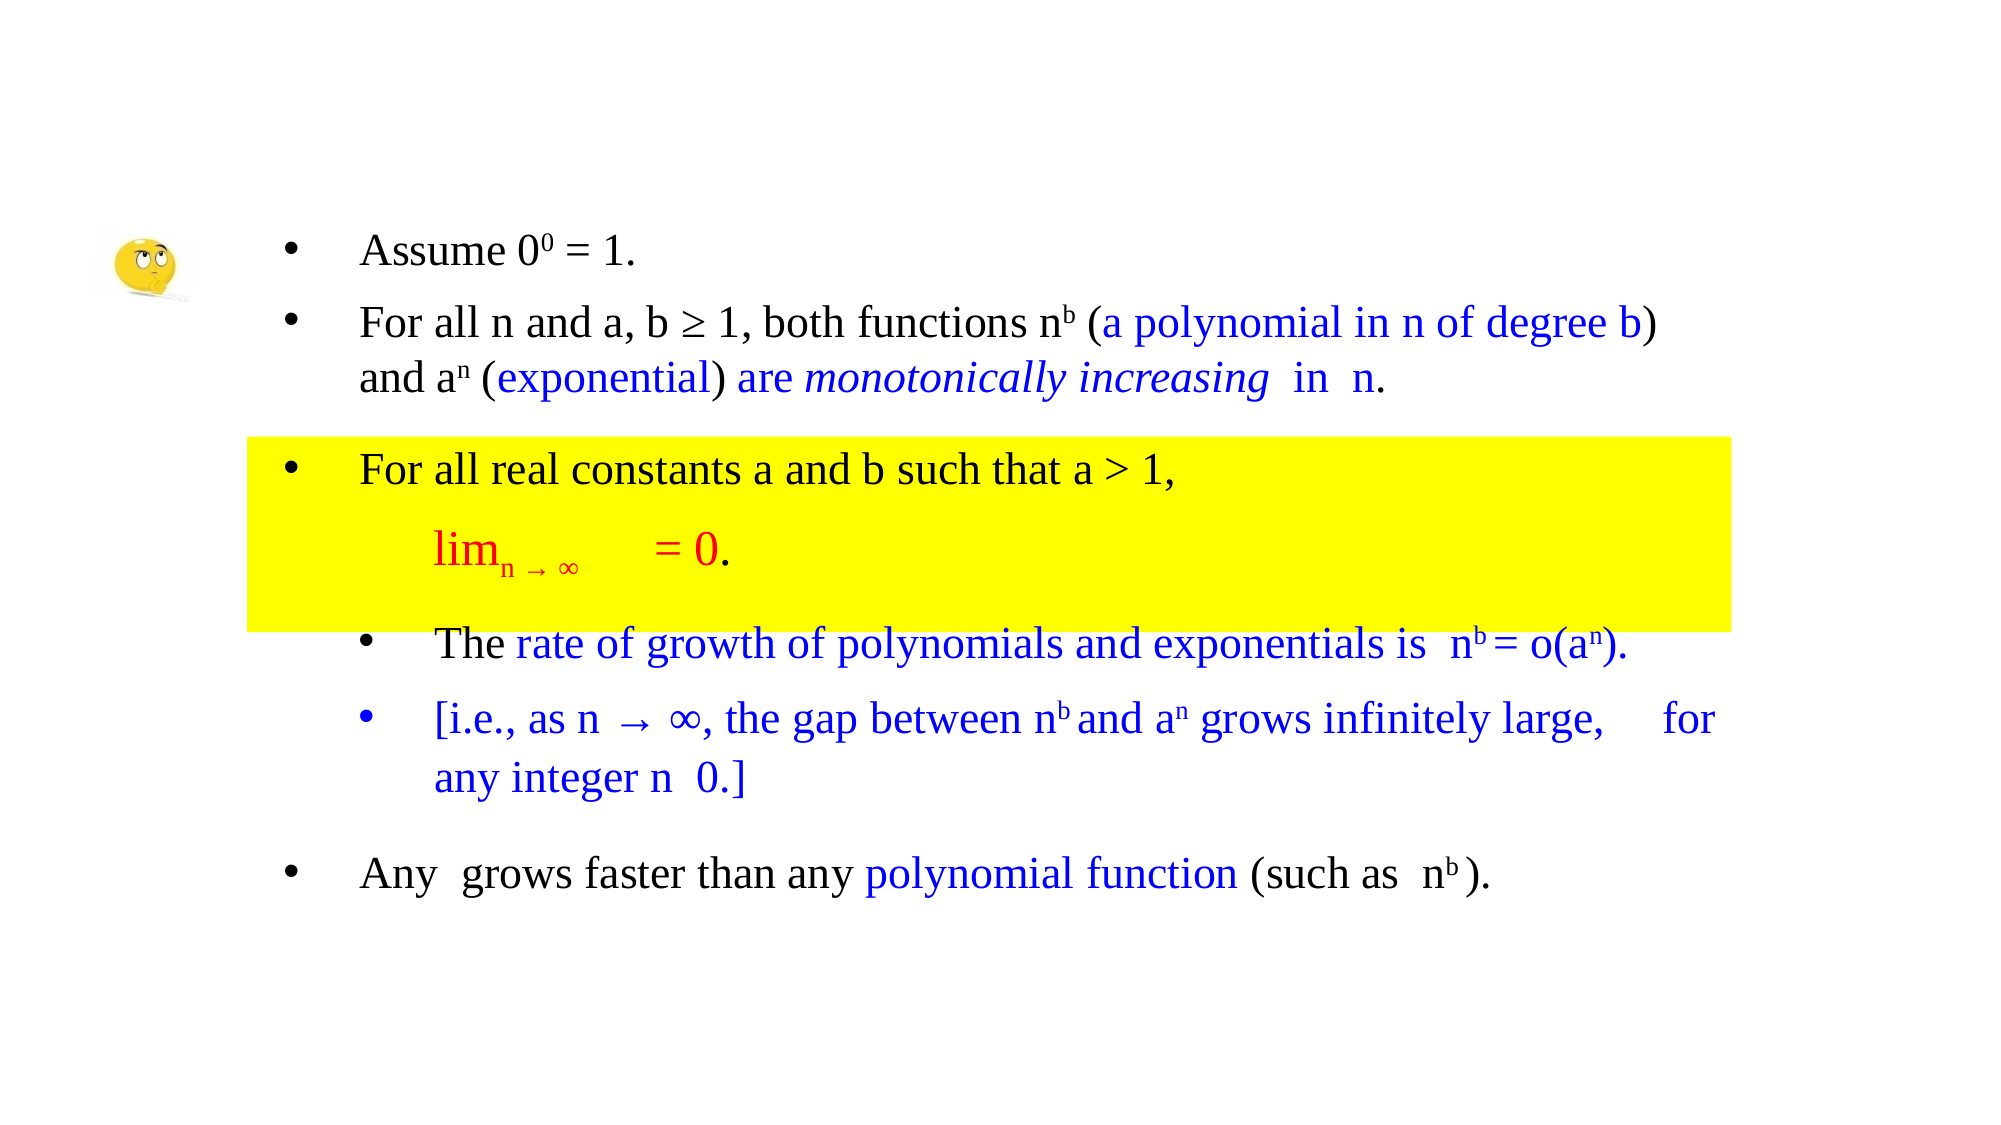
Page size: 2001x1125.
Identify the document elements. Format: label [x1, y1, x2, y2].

picture [91, 229, 198, 304]
text_box [247, 436, 1732, 633]
